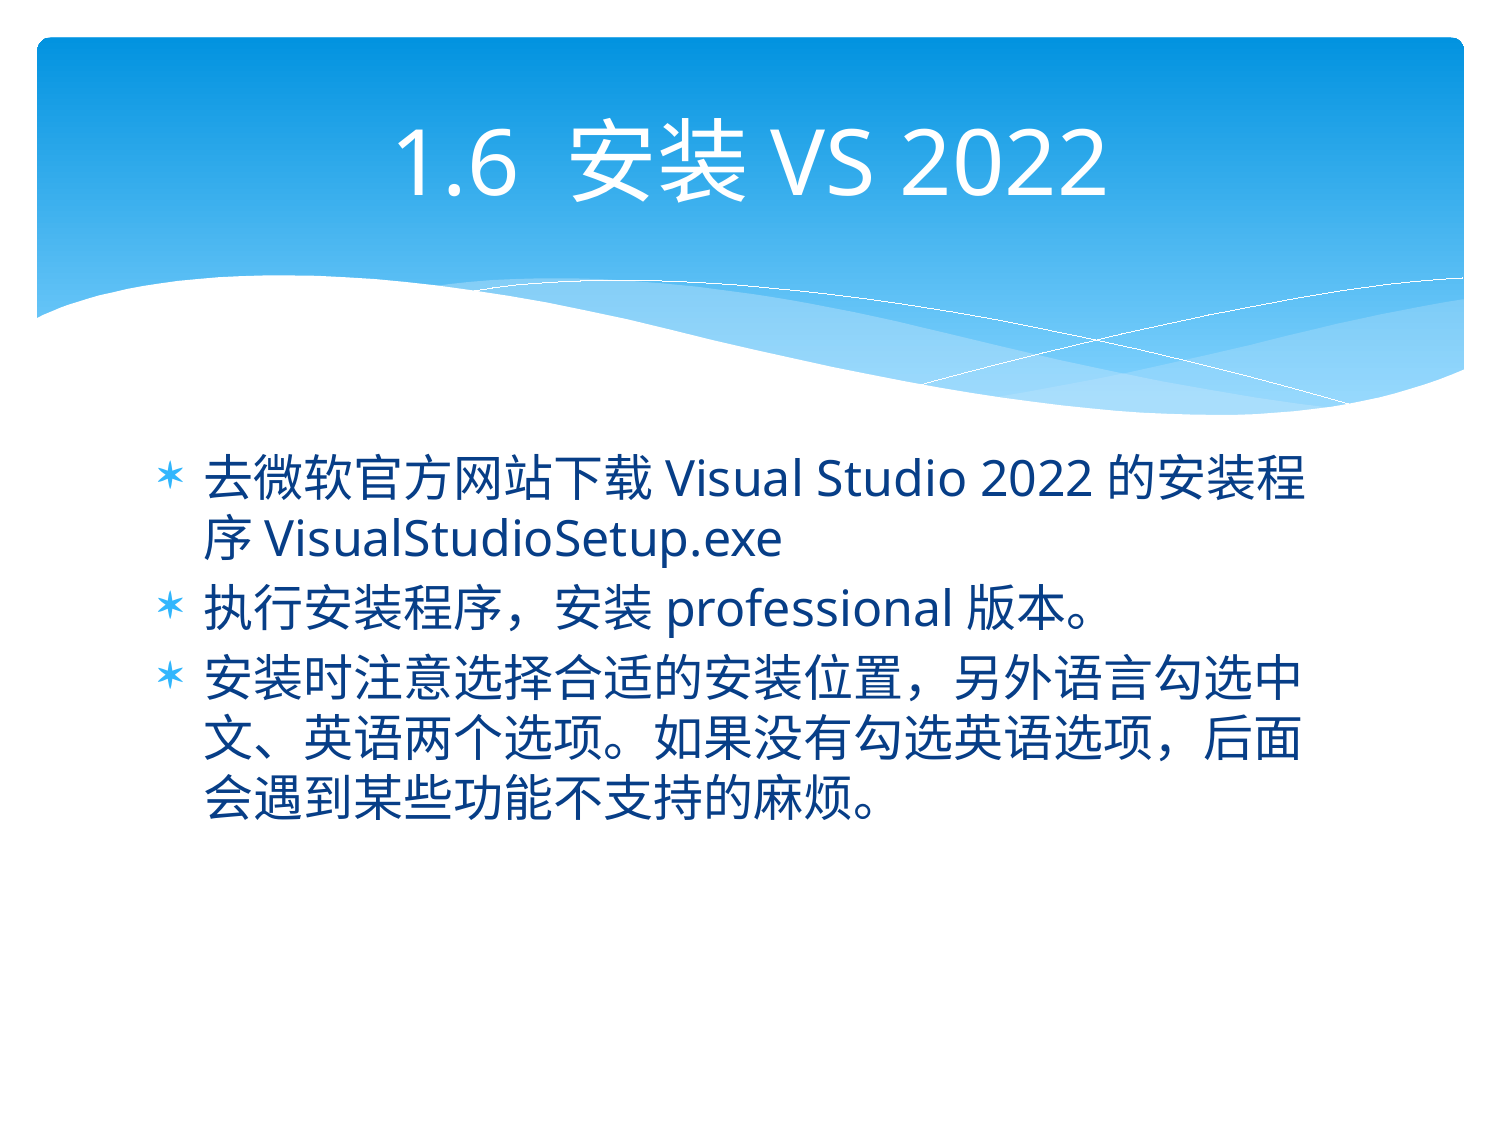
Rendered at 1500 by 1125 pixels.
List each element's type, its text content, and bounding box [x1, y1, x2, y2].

list 去微软官方网站下载Visual Studio 2022的安装程序VisualStudioSetup.exe 执行安装程序，安装professional版本。 安装时注意选择合适的安装位置，另外语言勾选中文、英语两个选项。如果没有勾选英语选项，后面会遇到某些功能不支持的麻烦。 [143, 438, 1359, 1005]
title 1.6 安装VS 2022 [75, 55, 1425, 261]
